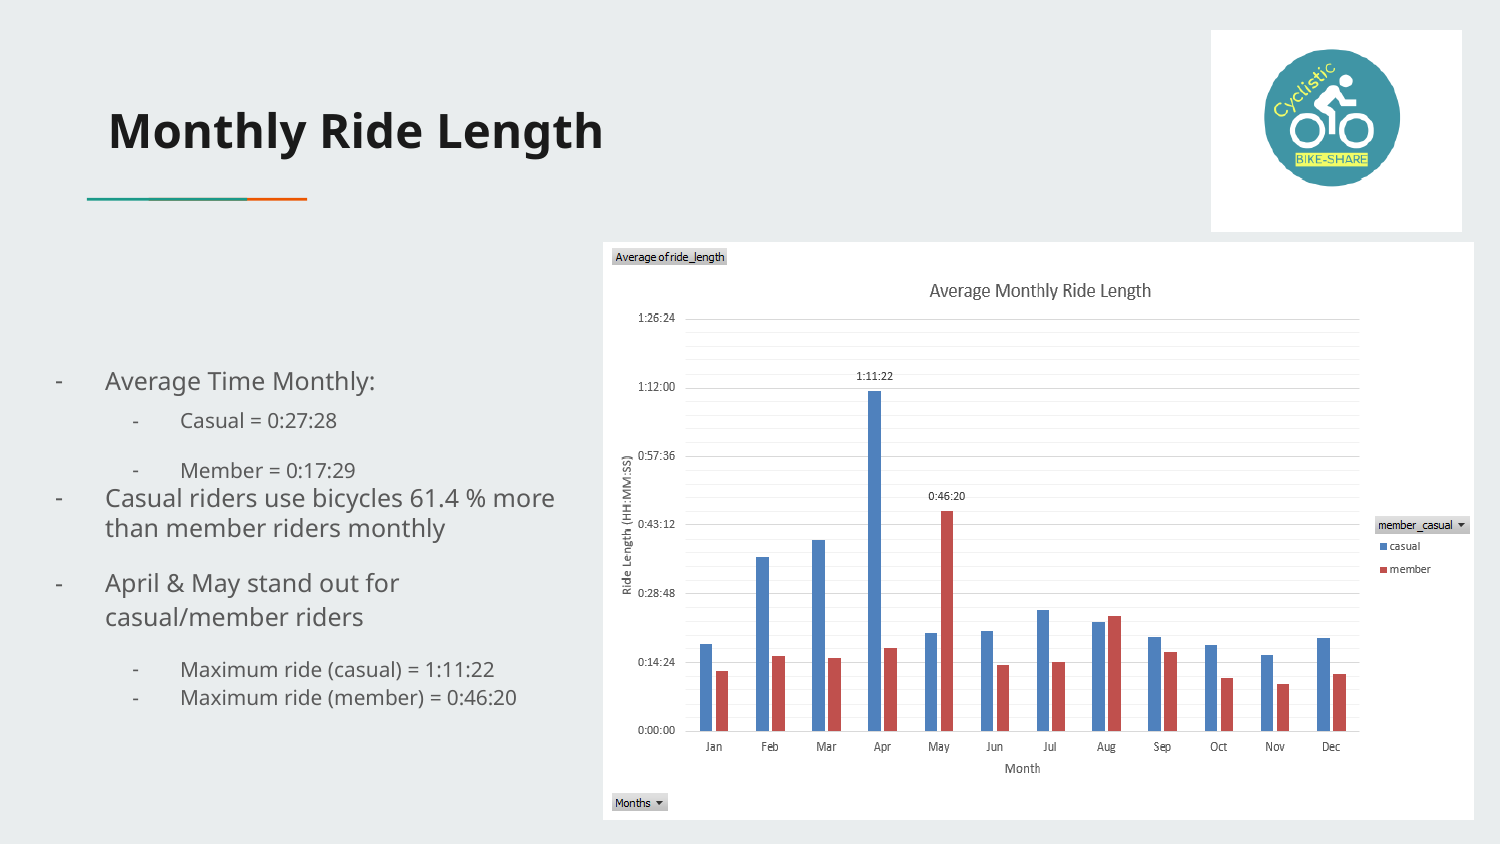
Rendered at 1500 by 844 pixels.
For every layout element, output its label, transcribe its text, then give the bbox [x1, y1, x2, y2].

picture [1211, 30, 1462, 232]
picture [603, 242, 1474, 820]
list Average Time Monthly: Casual = 0:27:28 Member = 0:17:29 Casual riders use bicycles 61.4 % more than member riders monthly April & May stand out for casual/member riders Maximum ride (casual) = 1:11:22 Maximum ride (member) = 0:46:20 [15, 320, 590, 742]
title Monthly Ride Length [92, 86, 1206, 174]
